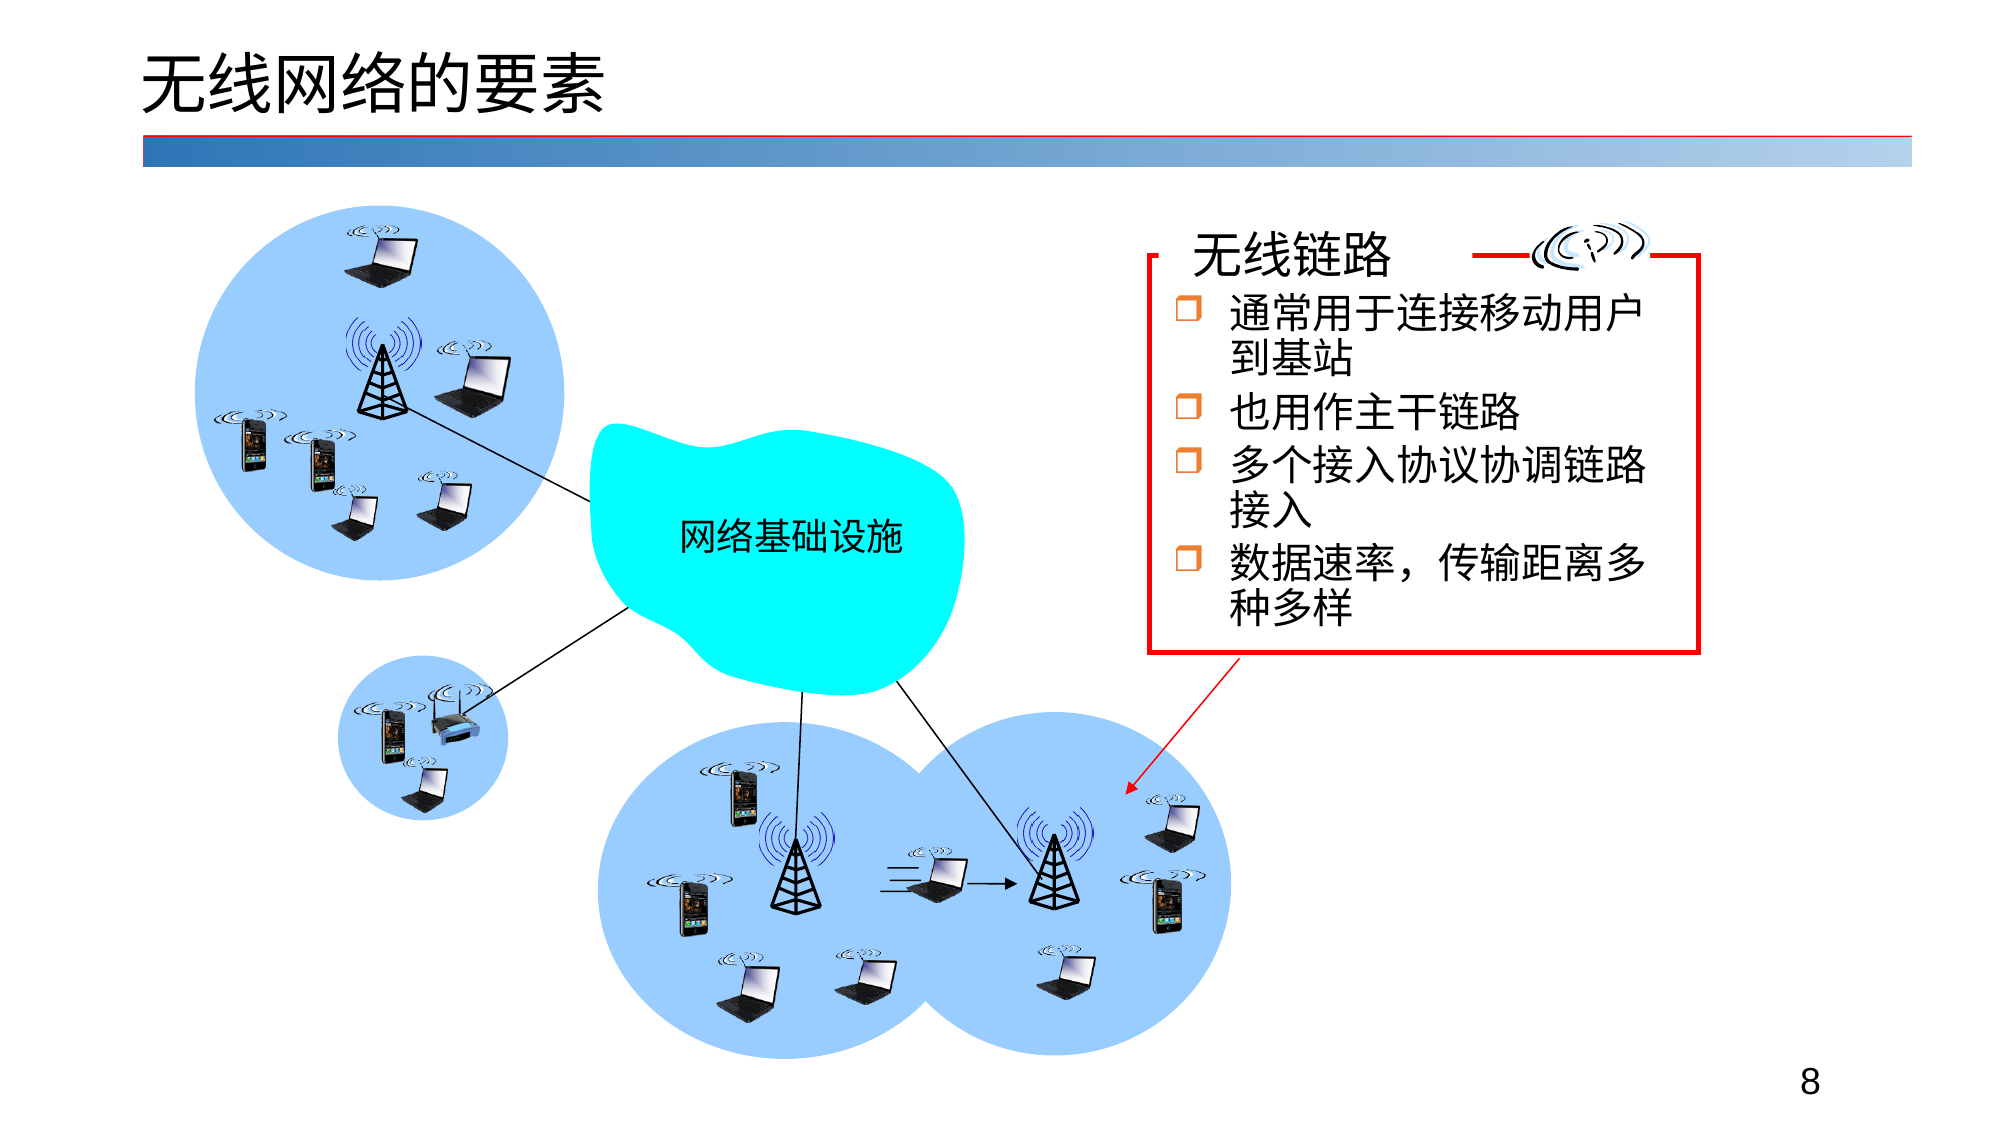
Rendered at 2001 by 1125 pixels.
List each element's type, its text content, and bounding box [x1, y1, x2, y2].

text_box [142, 135, 1913, 168]
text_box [1531, 221, 1651, 271]
text_box [1240, 255, 1699, 653]
slide_number 8 [1785, 1050, 1934, 1125]
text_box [194, 205, 1240, 1059]
title 无线网络的要素 [125, 43, 1826, 232]
text_box 无线链路 通常用于连接移动用户到基站 也用作主干链路 多个接入协议协调链路接入 数据速率，传输距离多种多样 [1240, 232, 1675, 647]
